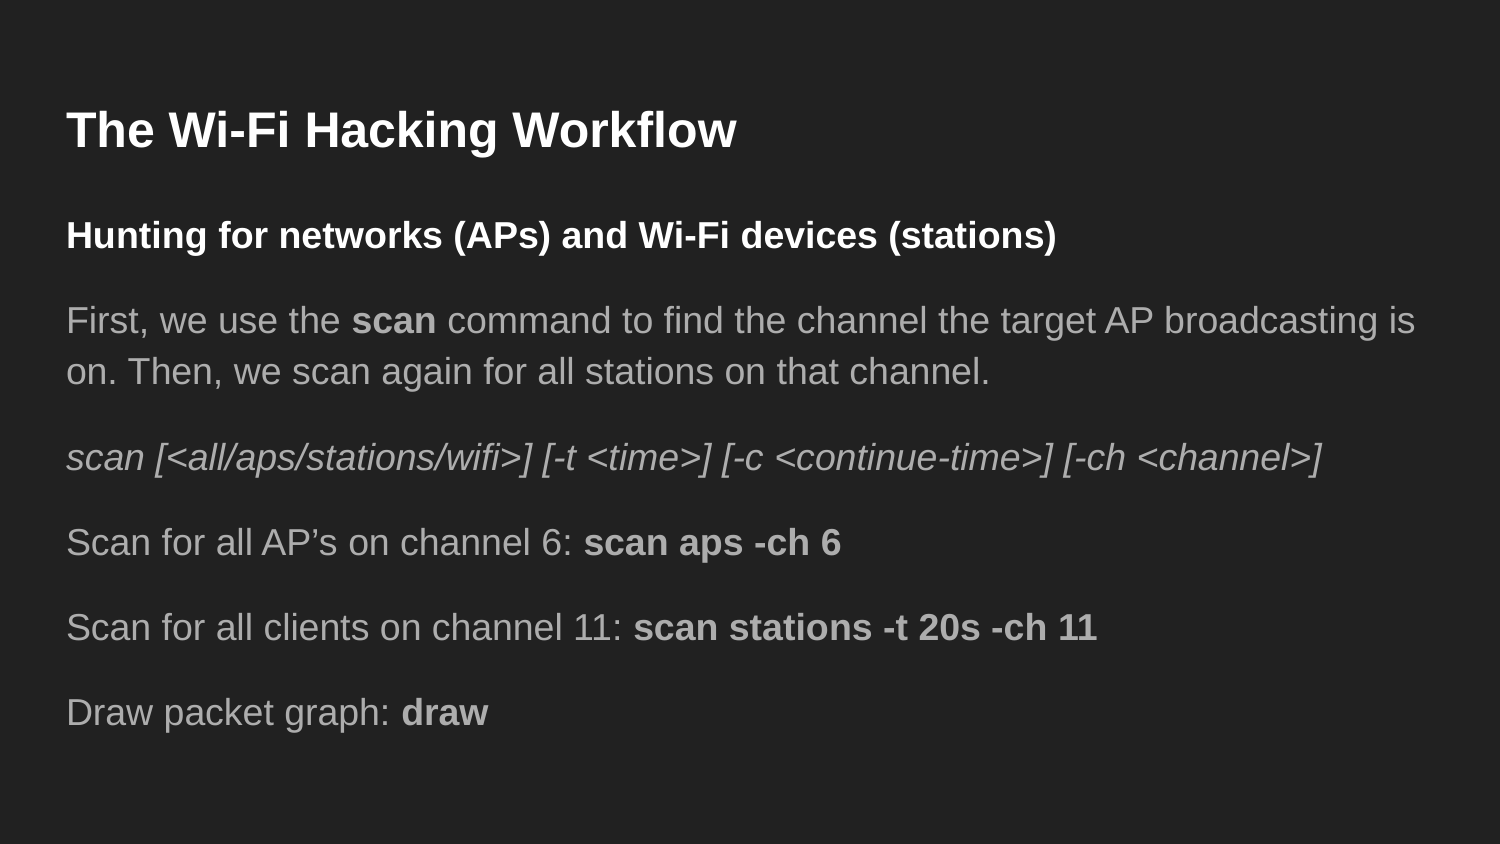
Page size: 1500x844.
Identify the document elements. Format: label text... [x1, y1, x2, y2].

title The Wi-Fi Hacking Workflow [51, 72, 1449, 167]
list Hunting for networks (APs) and Wi-Fi devices (stations) First, we use the scan command to find the channel the target AP broadcasting is on. Then, we scan again for all stations on that channel. scan [<all/aps/stations/wifi>] [-t <time>] [-c <continue-time>] [-ch <channel>] Scan for all AP’s on channel 6: scan aps -ch 6 Scan for all clients on channel 11: scan stations -t 20s -ch 11 Draw packet graph: draw [51, 189, 1449, 750]
